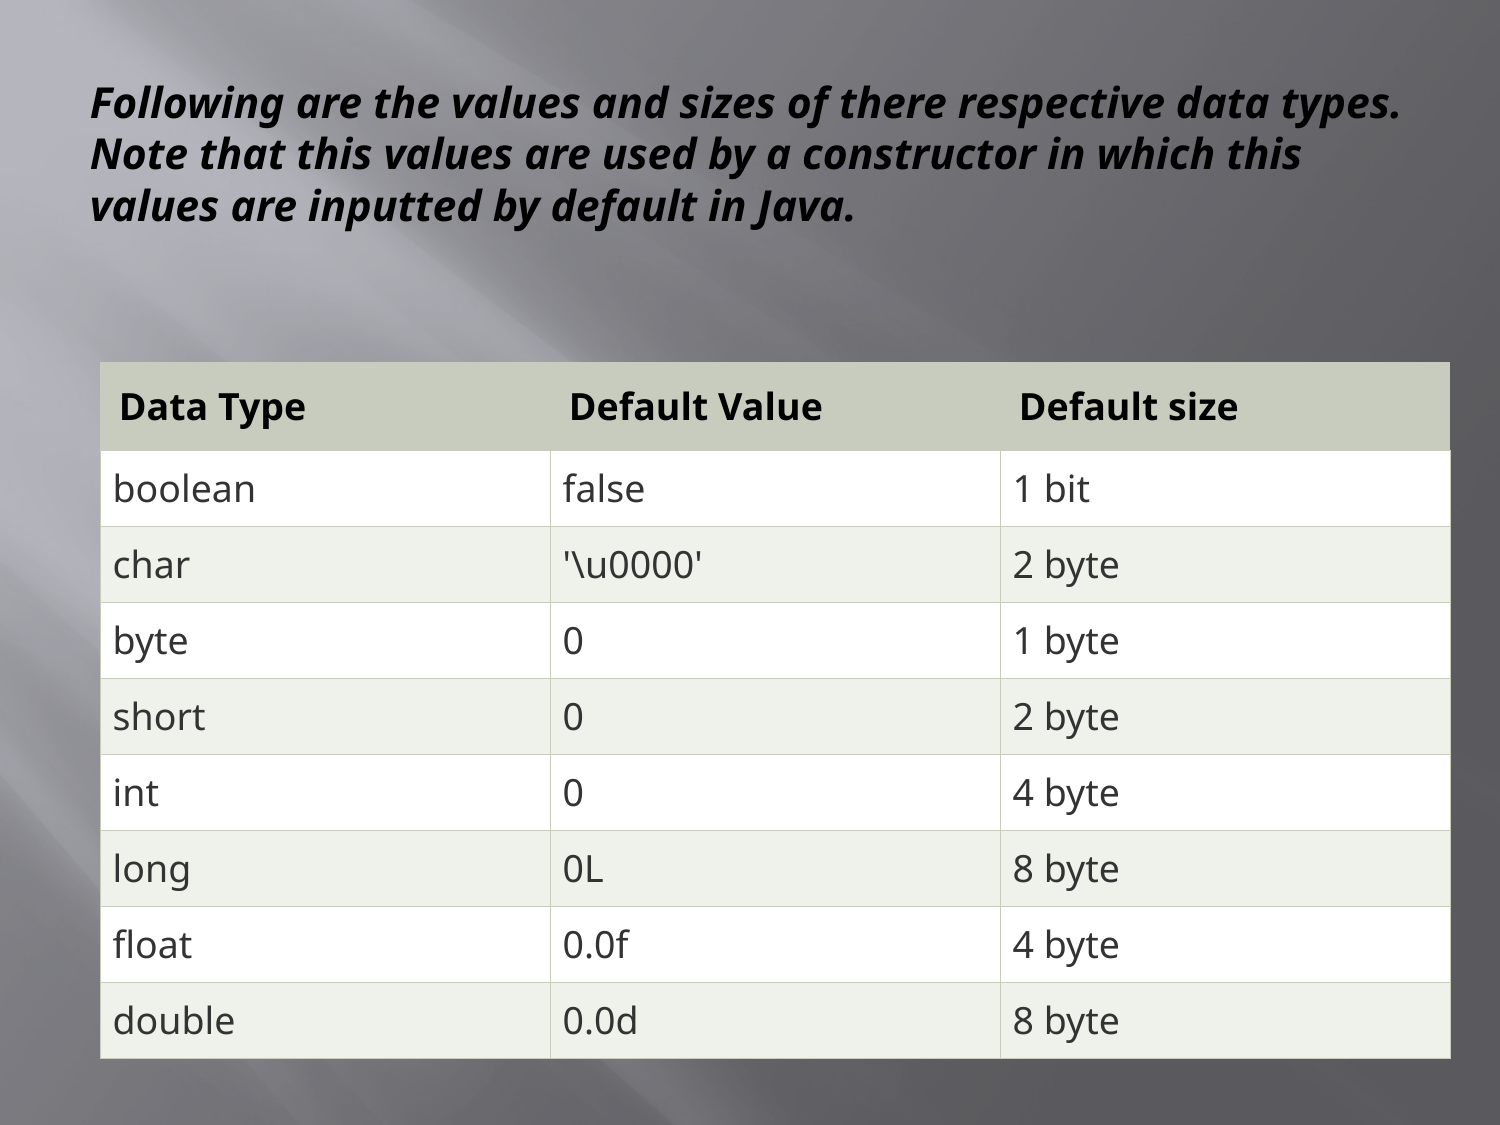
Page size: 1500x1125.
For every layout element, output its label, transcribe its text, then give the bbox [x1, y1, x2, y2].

table_cell 1 byte [1001, 603, 1450, 678]
table_cell 0.0f [551, 907, 1000, 982]
table_cell 8 byte [1001, 983, 1450, 1058]
table_cell 2 byte [1001, 679, 1450, 754]
table_cell double [101, 983, 550, 1058]
table_cell 8 byte [1001, 831, 1450, 906]
table_cell float [101, 907, 550, 982]
table_cell 2 byte [1001, 527, 1450, 602]
table_cell long [101, 831, 550, 906]
table_header Default Value [550, 362, 1000, 450]
table_cell 0L [551, 831, 1000, 906]
table_cell 4 byte [1001, 755, 1450, 830]
table_cell byte [101, 603, 550, 678]
table_cell short [101, 679, 550, 754]
table_cell 1 bit [1001, 451, 1450, 526]
title Following are the values and sizes of there respective data types. Note that this values are used by a constructor in which this values are inputted by default in Java. [75, 45, 1425, 339]
table_cell 4 byte [1001, 907, 1450, 982]
table_cell 0 [551, 679, 1000, 754]
table_cell 0 [551, 755, 1000, 830]
table_cell 0 [551, 603, 1000, 678]
table_cell int [101, 755, 550, 830]
table_header Default size [1000, 362, 1450, 450]
table_cell '\u0000' [551, 527, 1000, 602]
table_cell false [551, 451, 1000, 526]
table_cell char [101, 527, 550, 602]
table_header Data Type [100, 362, 550, 450]
table_cell boolean [101, 451, 550, 526]
table_cell 0.0d [551, 983, 1000, 1058]
